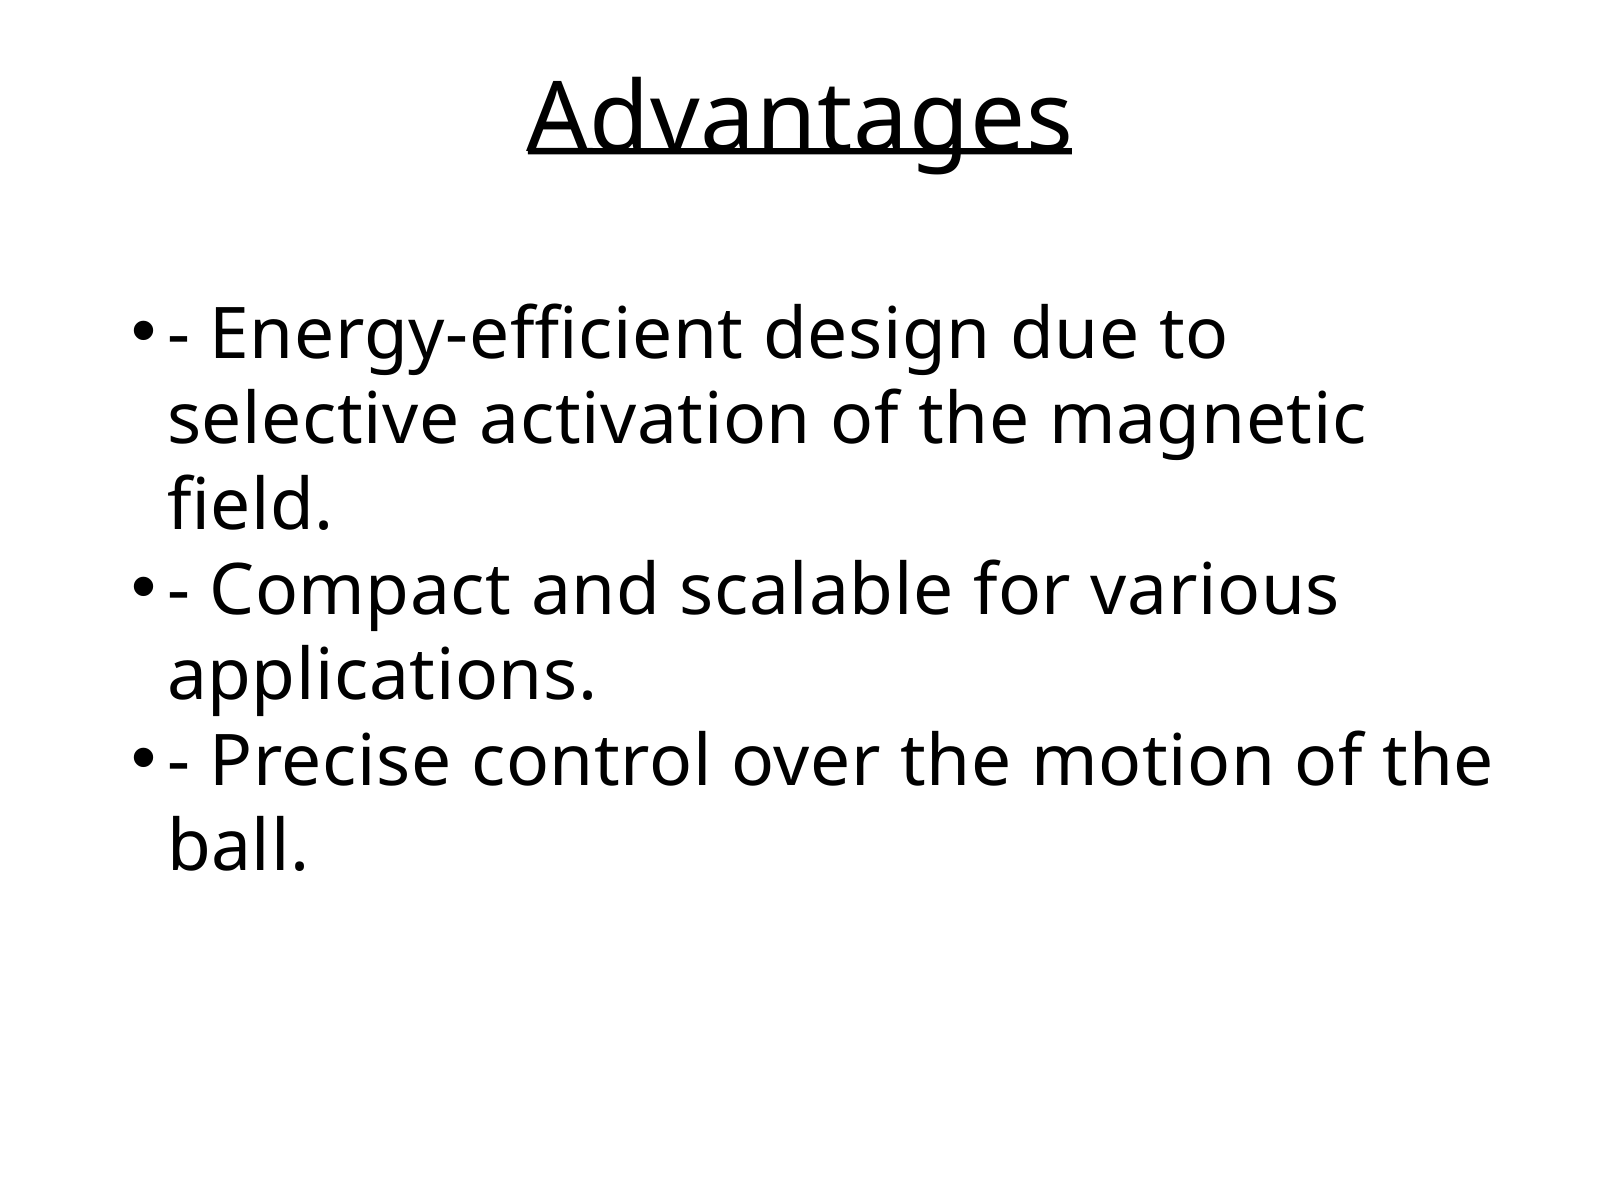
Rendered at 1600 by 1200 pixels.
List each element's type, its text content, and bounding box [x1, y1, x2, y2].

text_box - Energy-efficient design due to selective activation of the magnetic field. - Compact and scalable for various applications. - Precise control over the motion of the ball. [94, 287, 1505, 885]
text_box Advantages [94, 53, 1505, 172]
